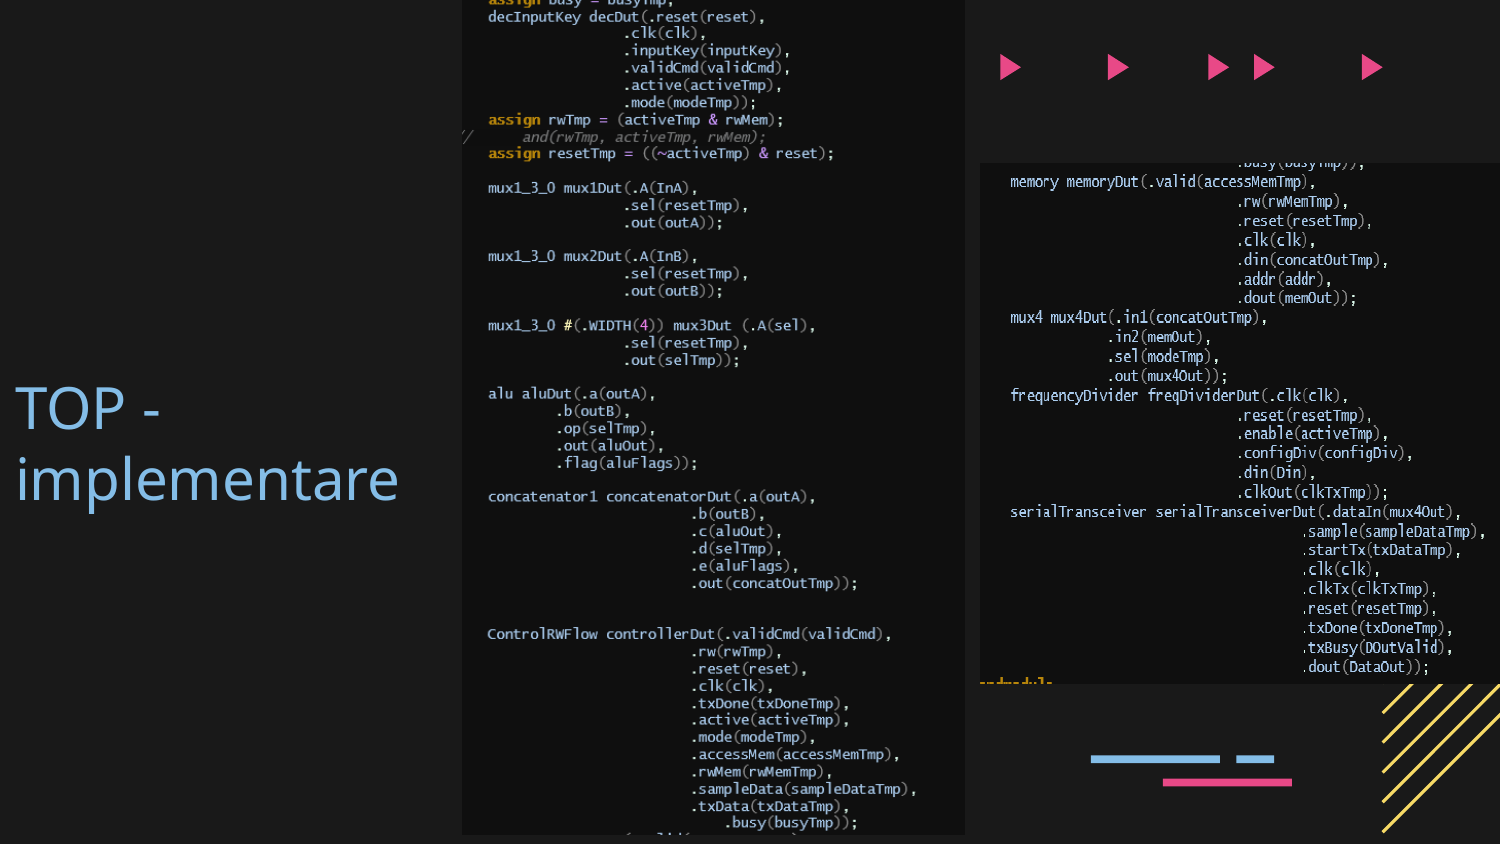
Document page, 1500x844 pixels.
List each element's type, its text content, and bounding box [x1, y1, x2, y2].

title TOP - implementare [0, 277, 456, 606]
picture [979, 162, 1500, 684]
picture [461, 0, 965, 835]
